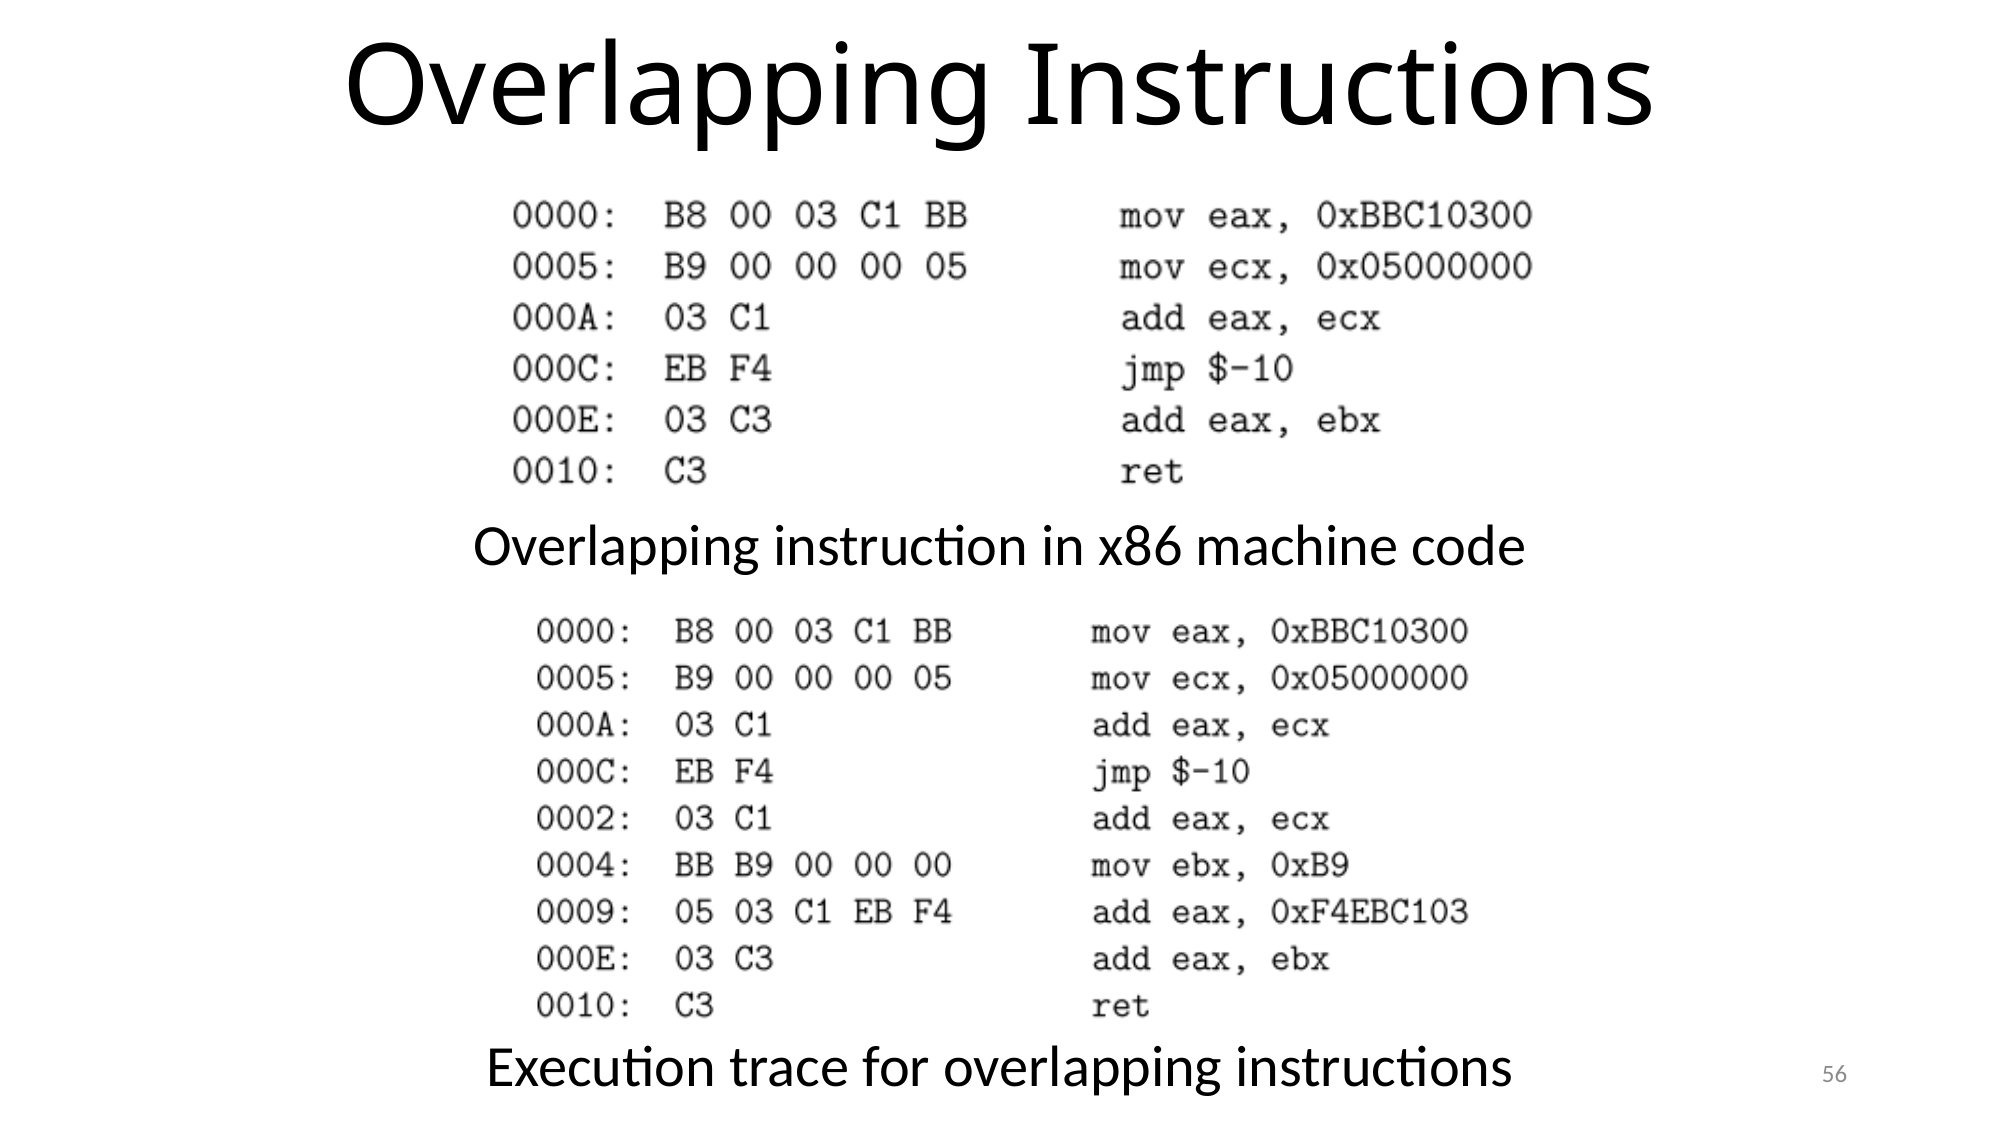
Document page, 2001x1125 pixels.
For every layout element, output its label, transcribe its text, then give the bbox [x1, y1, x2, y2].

title Overlapping Instructions [249, 40, 1750, 157]
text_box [439, 610, 1560, 1107]
slide_number 56 [1560, 1042, 1863, 1103]
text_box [406, 172, 1594, 586]
